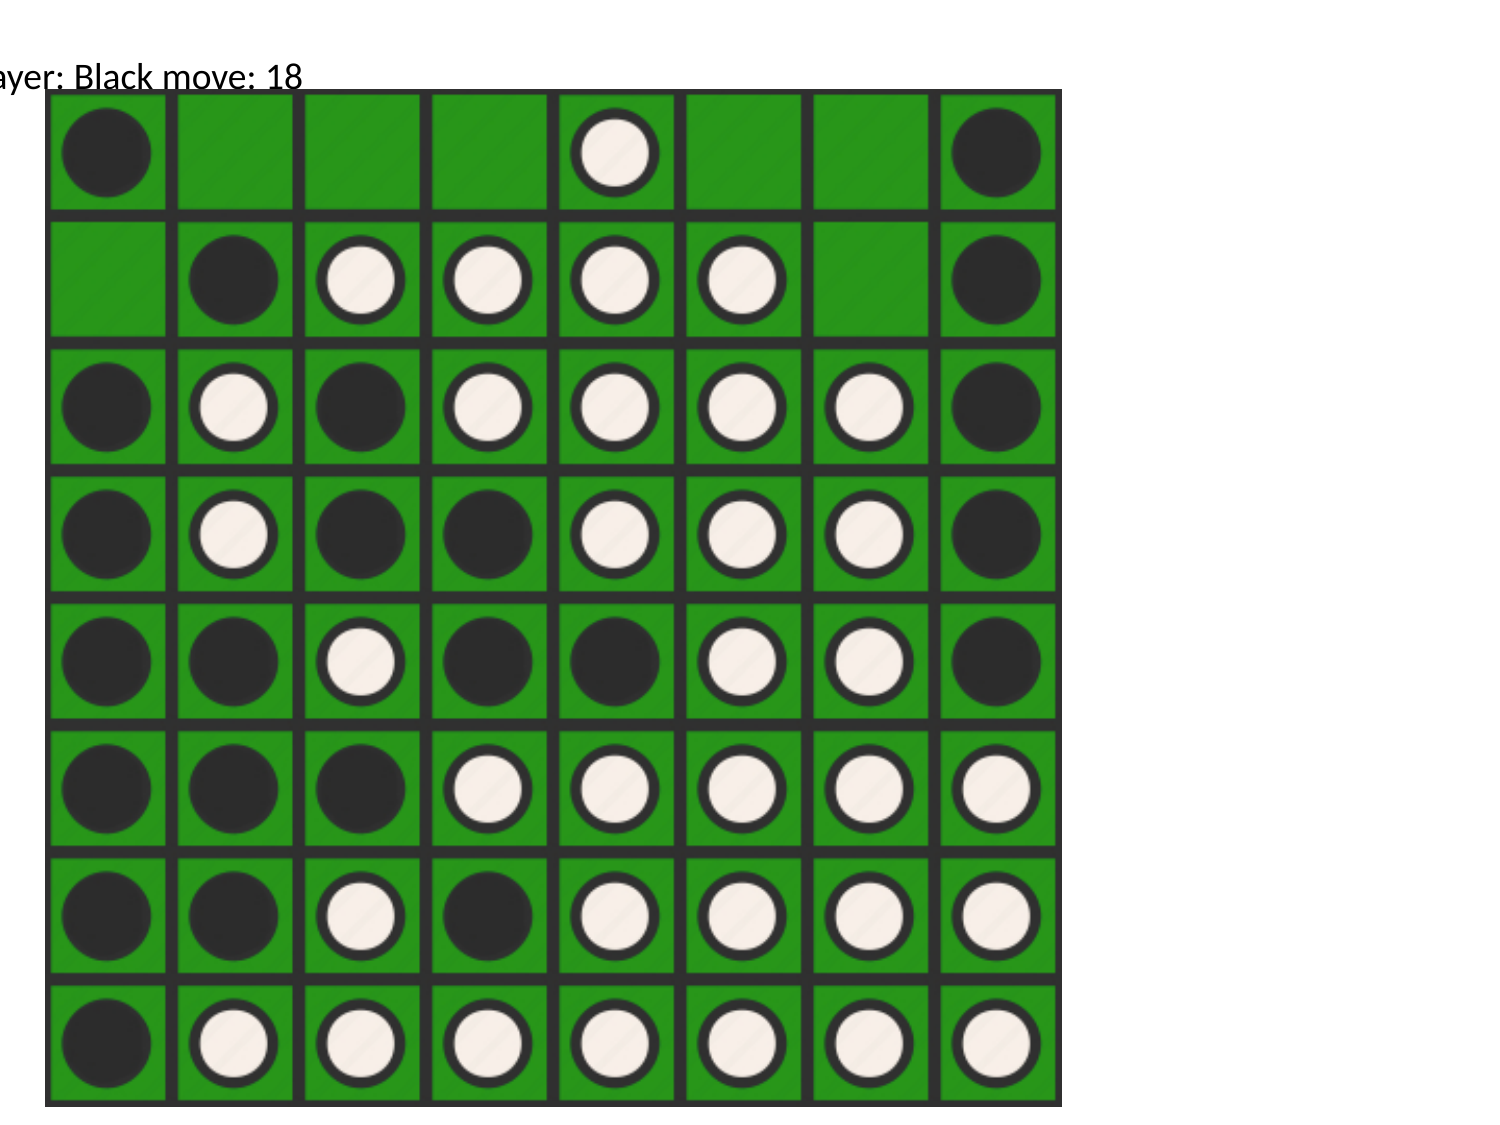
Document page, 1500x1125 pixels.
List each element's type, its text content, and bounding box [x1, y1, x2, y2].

picture [44, 89, 1062, 1107]
text_box turn: 53 player: Black move: 18 [0, 44, 319, 105]
